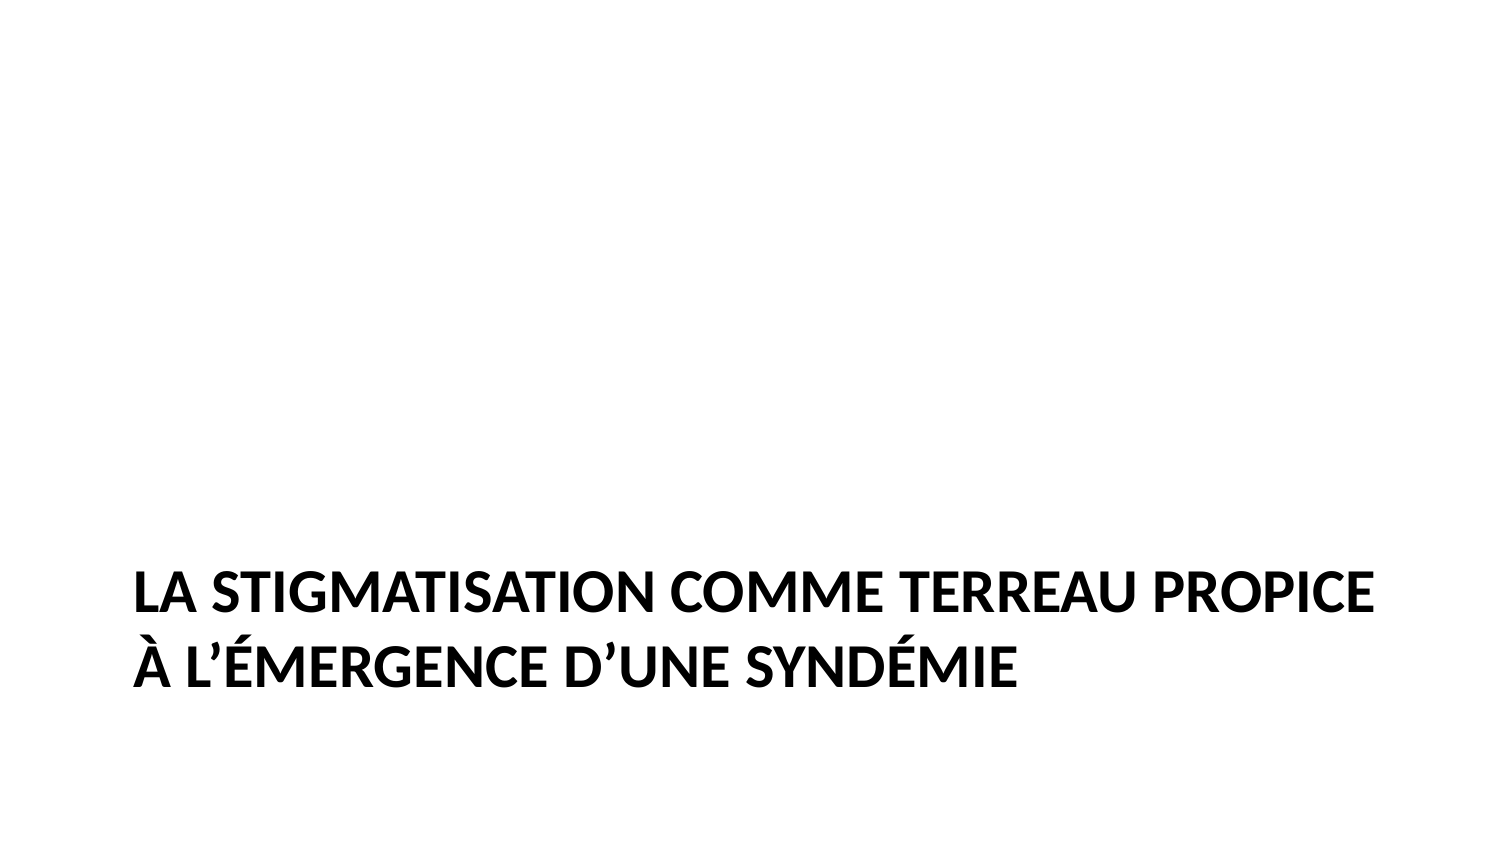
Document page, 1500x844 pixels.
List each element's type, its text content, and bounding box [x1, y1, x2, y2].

title La stigmatisation comme terreau propice à l’émergence d’une syndémie [118, 542, 1394, 710]
